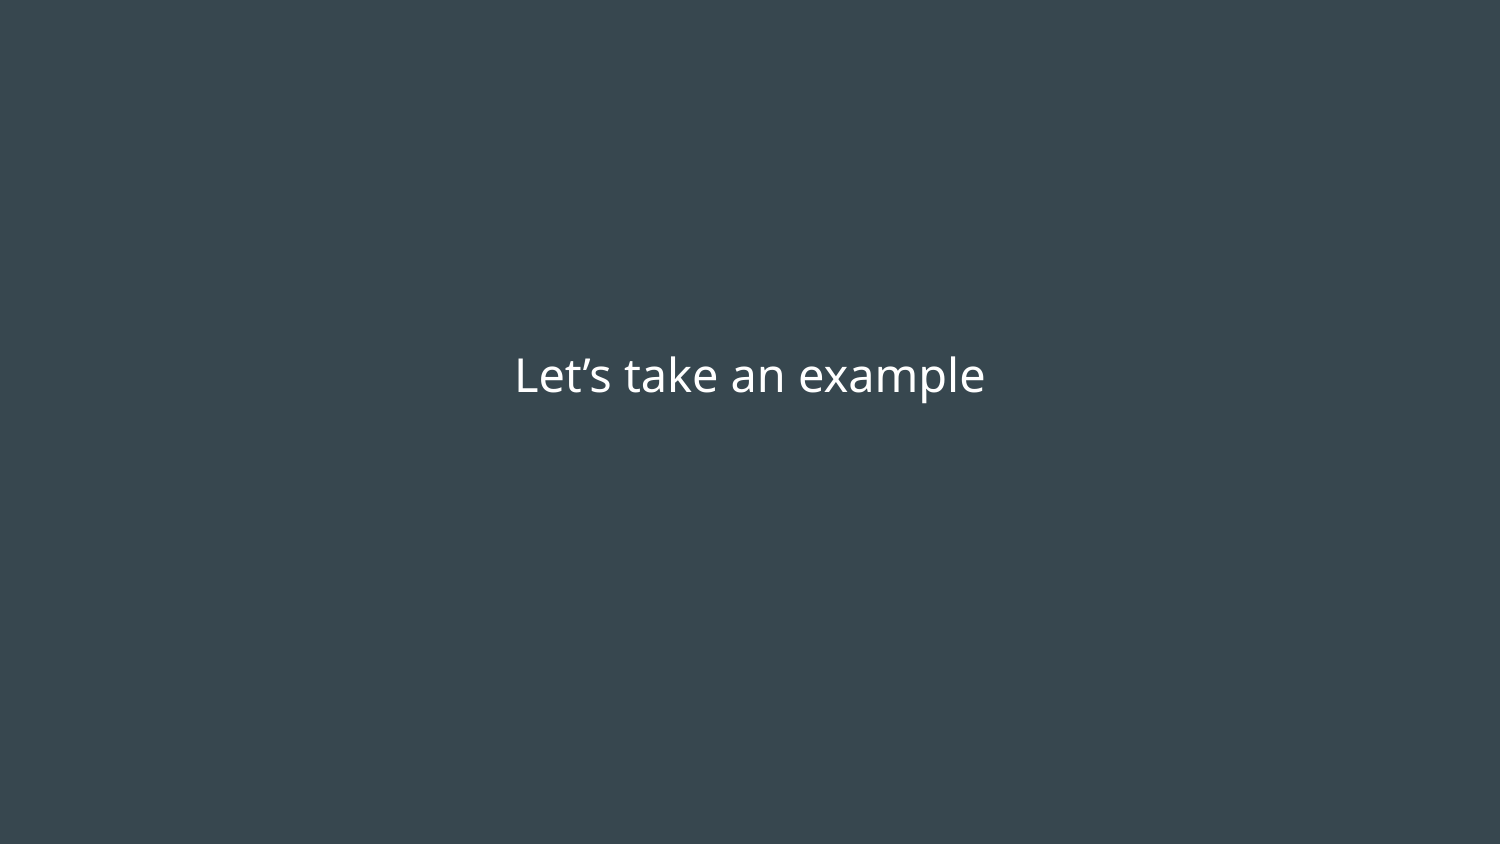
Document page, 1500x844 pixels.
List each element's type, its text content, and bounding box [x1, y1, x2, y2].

title Let’s take an example [51, 327, 1449, 422]
